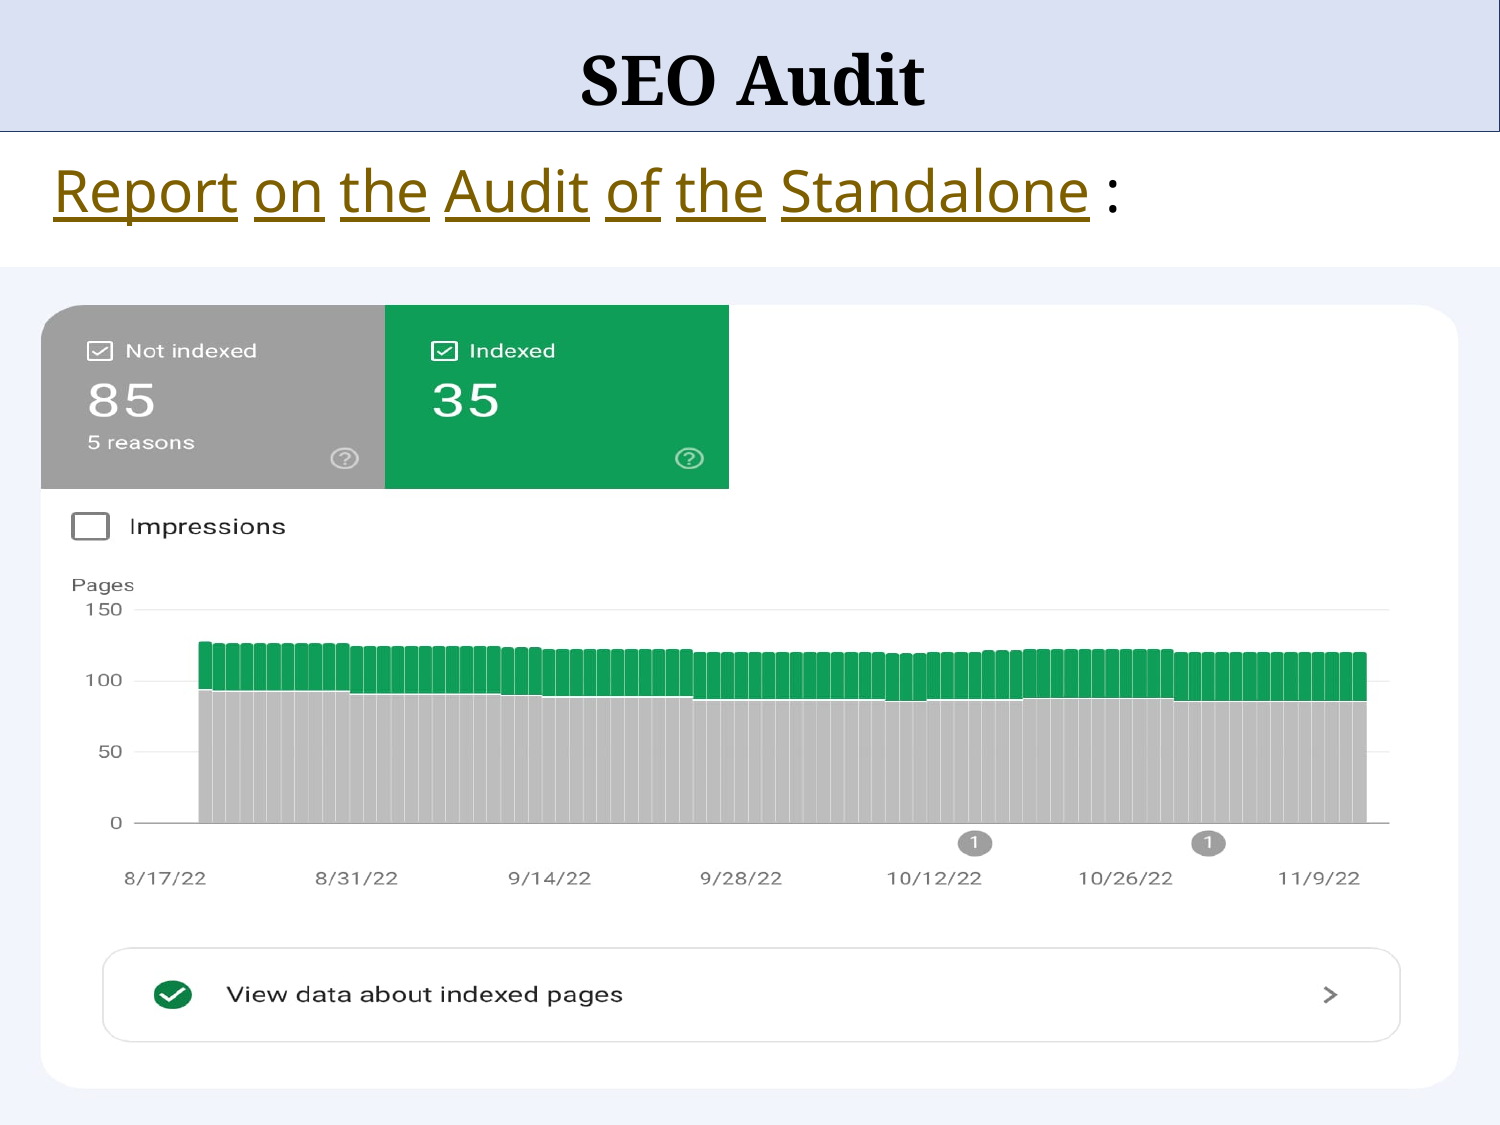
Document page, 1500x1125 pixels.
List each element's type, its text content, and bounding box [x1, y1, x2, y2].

picture [0, 266, 1500, 1125]
text_box Report on the Audit of the Standalone : Check for Indexing Issues Pages that are not indexed are not in Google’s database. Google can’t rank them. To see whether your pages have been indexed, check for issues directly in Google Search Console. Head to the “Pages” report under the “Index” section in the left menu. Here, you can see a graph of all pages based on their indexing status. [51, 152, 1471, 265]
title SEO Audit [0, 24, 1343, 225]
